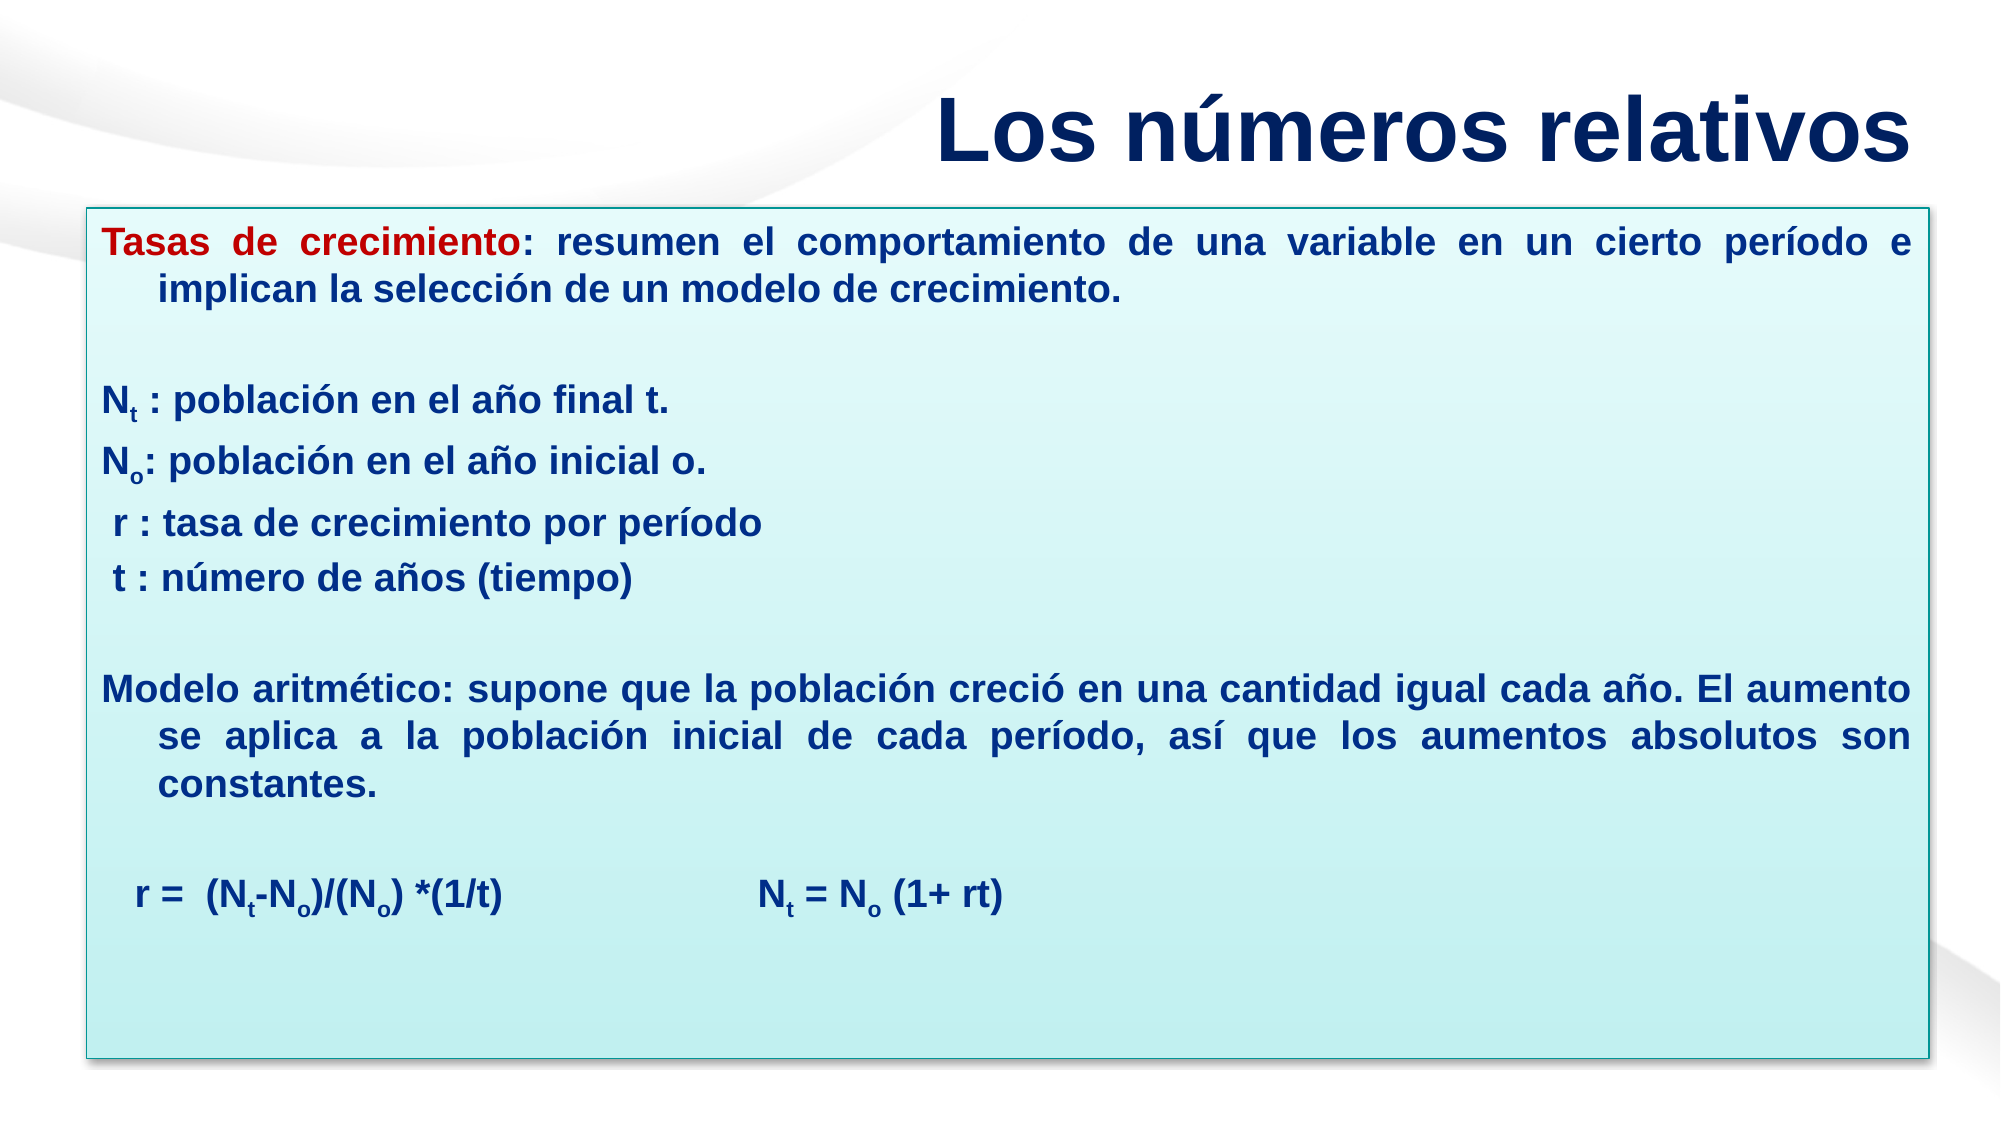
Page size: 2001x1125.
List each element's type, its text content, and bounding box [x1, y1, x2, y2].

title Los números relativos [229, 30, 1930, 204]
list Tasas de crecimiento: resumen el comportamiento de una variable en un cierto período e implican la selección de un modelo de crecimiento. Nt : población en el año final t. No: población en el año inicial o. r : tasa de crecimiento por período t : número de años (tiempo) Modelo aritmético: supone que la población creció en una cantidad igual cada año. El aumento se aplica a la población inicial de cada período, así que los aumentos absolutos son constantes. r = (Nt-No)/(No) *(1/t) Nt = No (1+ rt) [86, 207, 1930, 1059]
picture [0, 0, 2001, 1125]
